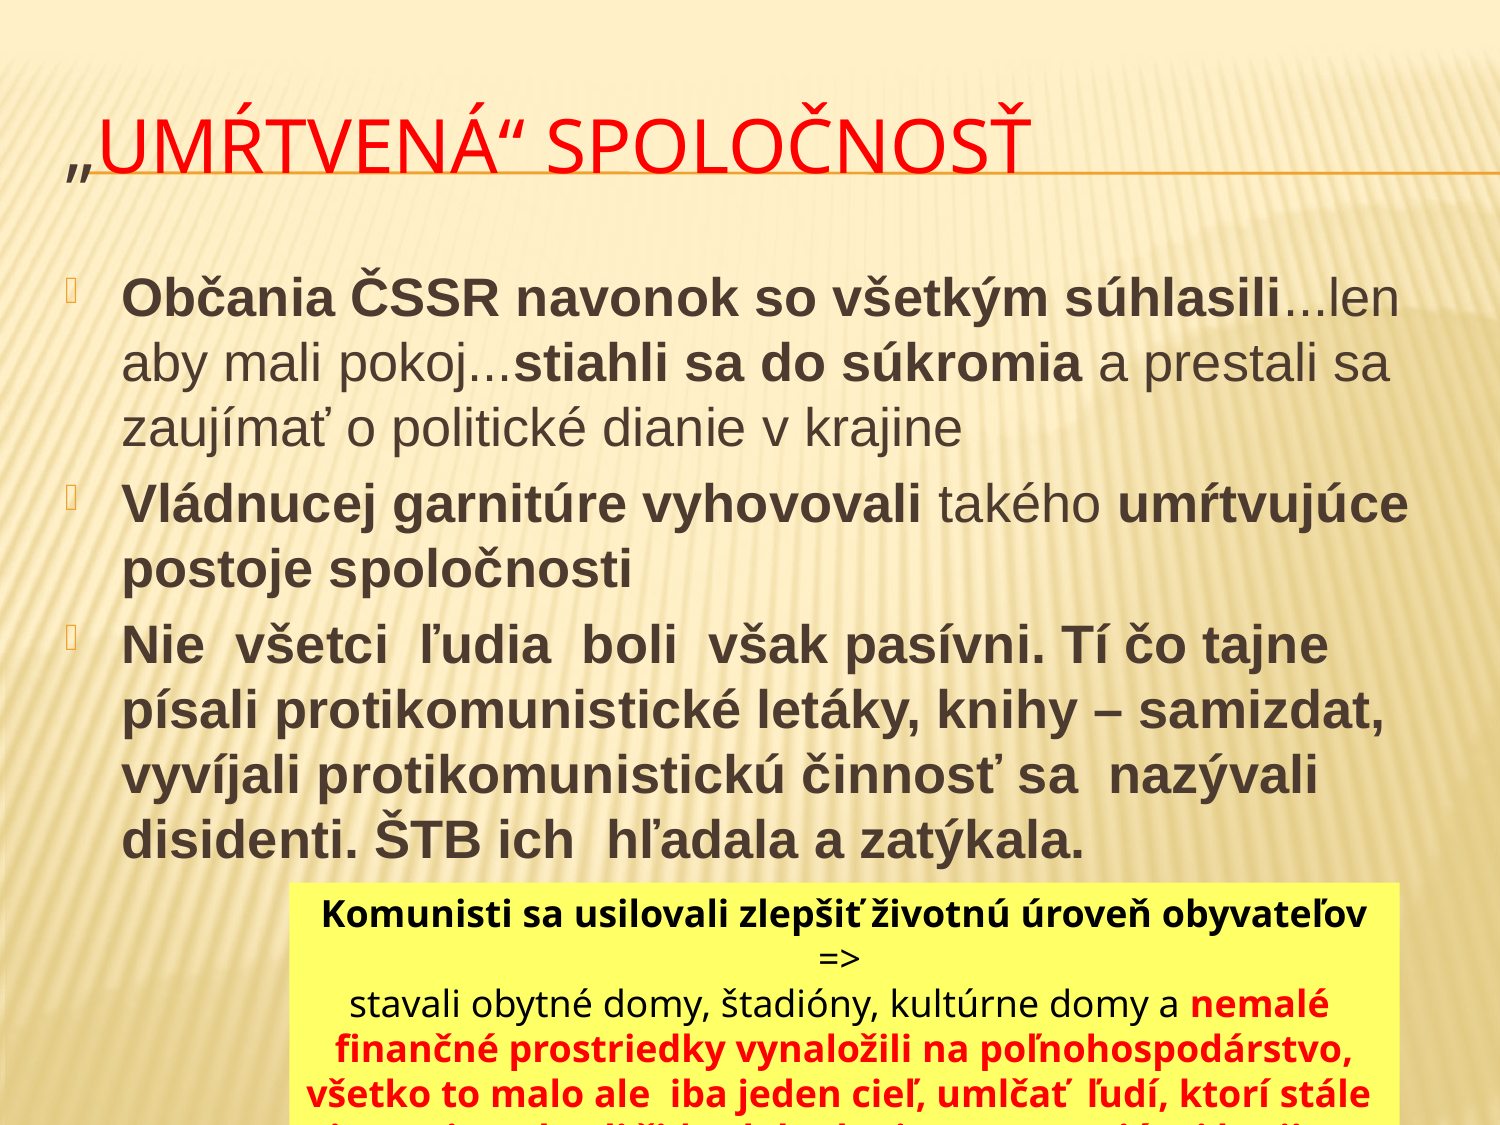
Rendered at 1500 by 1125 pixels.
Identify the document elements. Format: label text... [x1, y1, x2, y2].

title „Umŕtvená“ spoločnosť [50, 75, 1475, 213]
list Občania ČSSR navonok so všetkým súhlasili...len aby mali pokoj...stiahli sa do súkromia a prestali sa zaujímať o politické dianie v krajine Vládnucej garnitúre vyhovovali takého umŕtvujúce postoje spoločnosti Nie všetci ľudia boli však pasívni. Tí čo tajne písali protikomunistické letáky, knihy – samizdat, vyvíjali protikomunistickú činnosť sa nazývali disidenti. ŠTB ich hľadala a zatýkala. [50, 254, 1475, 998]
text_box Komunisti sa usilovali zlepšiť životnú úroveň obyvateľov => stavali obytné domy, štadióny, kultúrne domy a nemalé finančné prostriedky vynaložili na poľnohospodárstvo, všetko to malo ale iba jeden cieľ, umlčať ľudí, ktorí stále viac a viac chceli žiť v slobodnej a prosperujúcej krajine. [289, 882, 1400, 1125]
